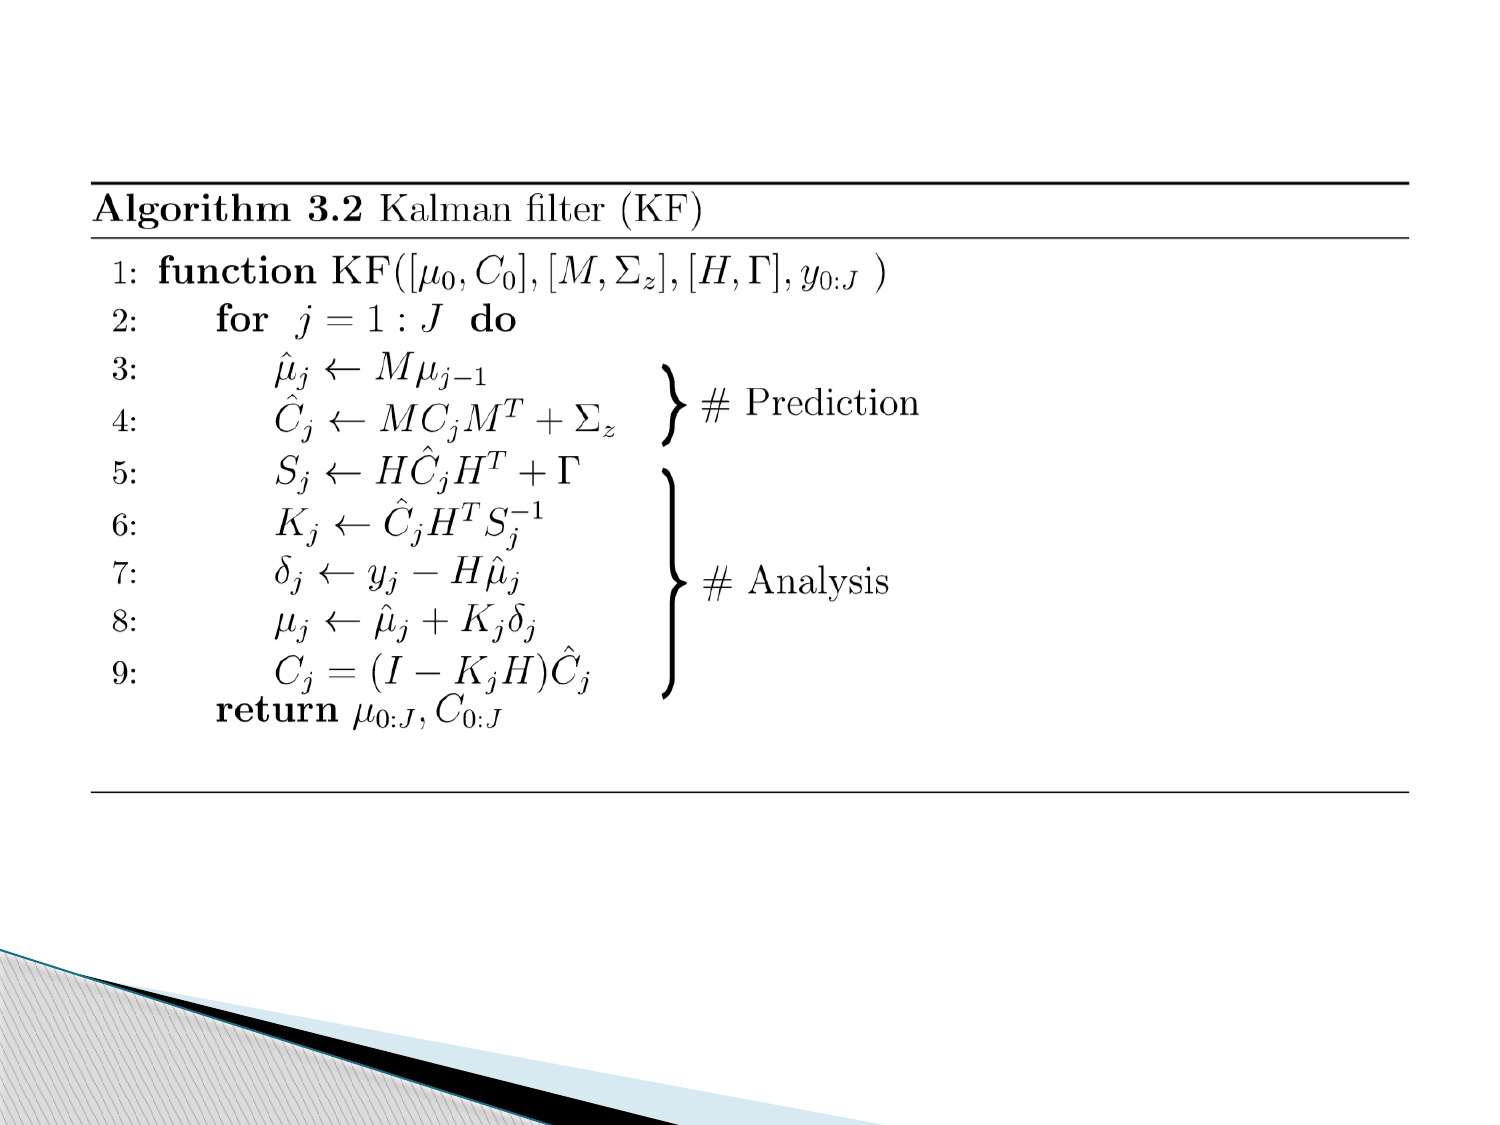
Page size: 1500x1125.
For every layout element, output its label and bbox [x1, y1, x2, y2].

picture [41, 125, 1459, 821]
